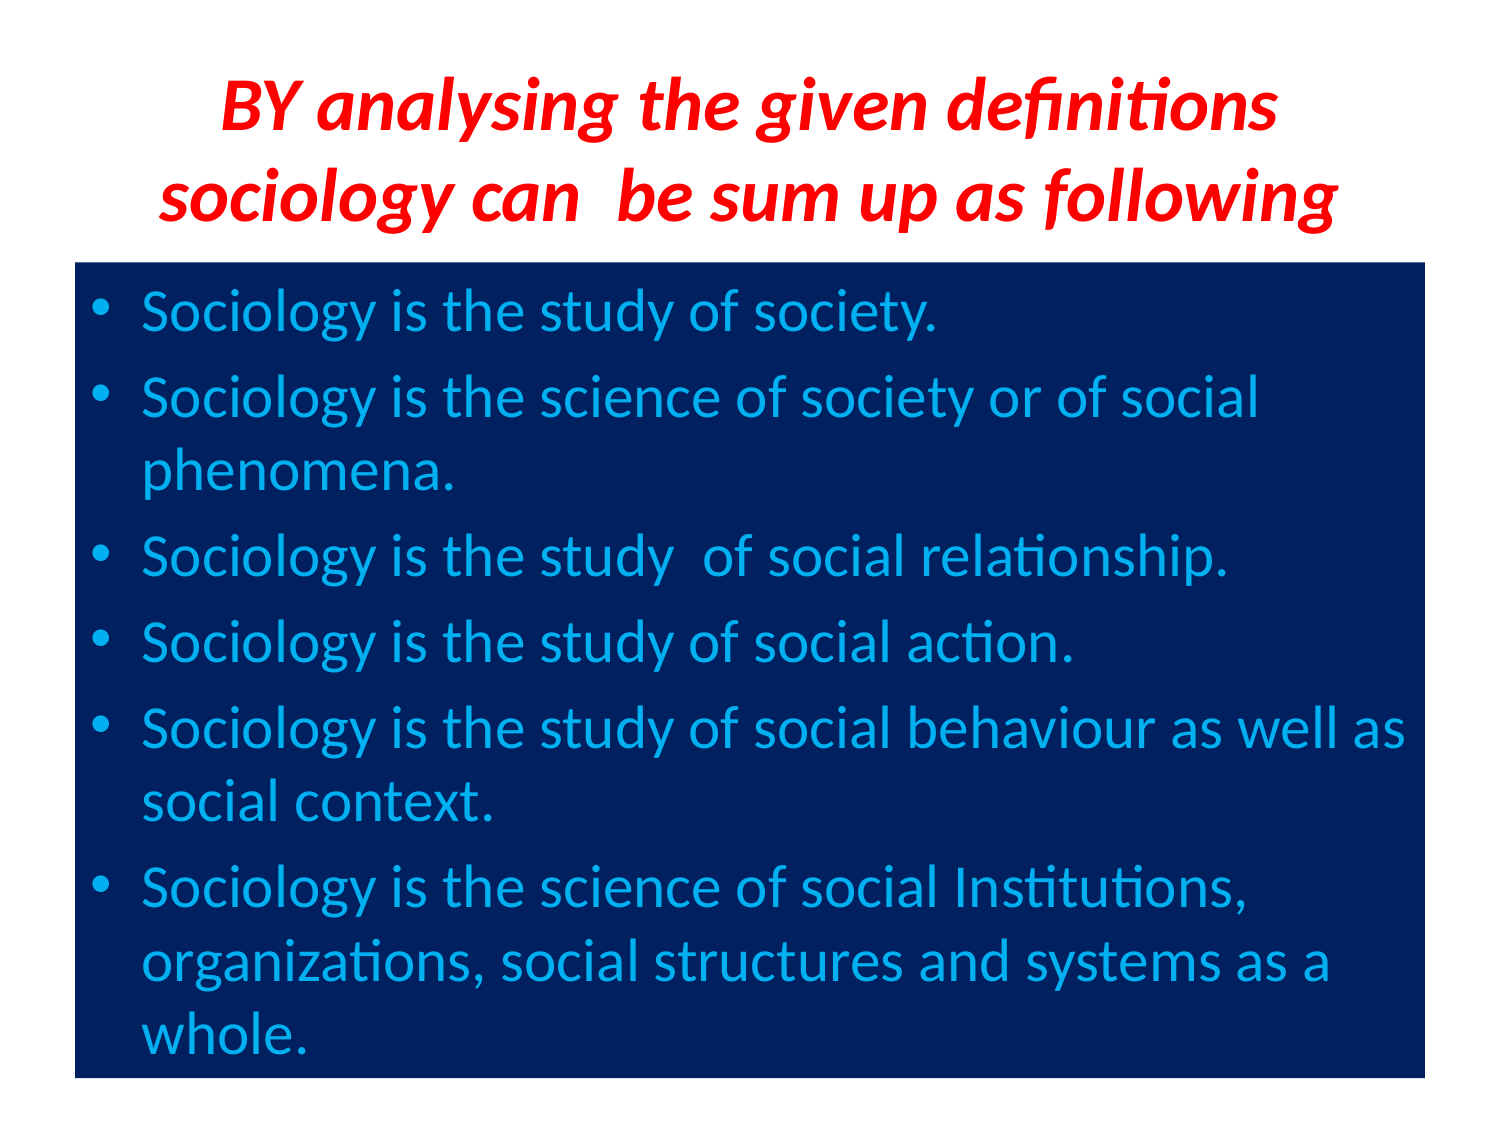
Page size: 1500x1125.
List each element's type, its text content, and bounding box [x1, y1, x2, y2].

list Sociology is the study of society. Sociology is the science of society or of social phenomena. Sociology is the study of social relationship. Sociology is the study of social action. Sociology is the study of social behaviour as well as social context. Sociology is the science of social Institutions, organizations, social structures and systems as a whole. [75, 262, 1425, 1079]
title BY analysing the given definitions sociology can be sum up as following [75, 45, 1425, 247]
